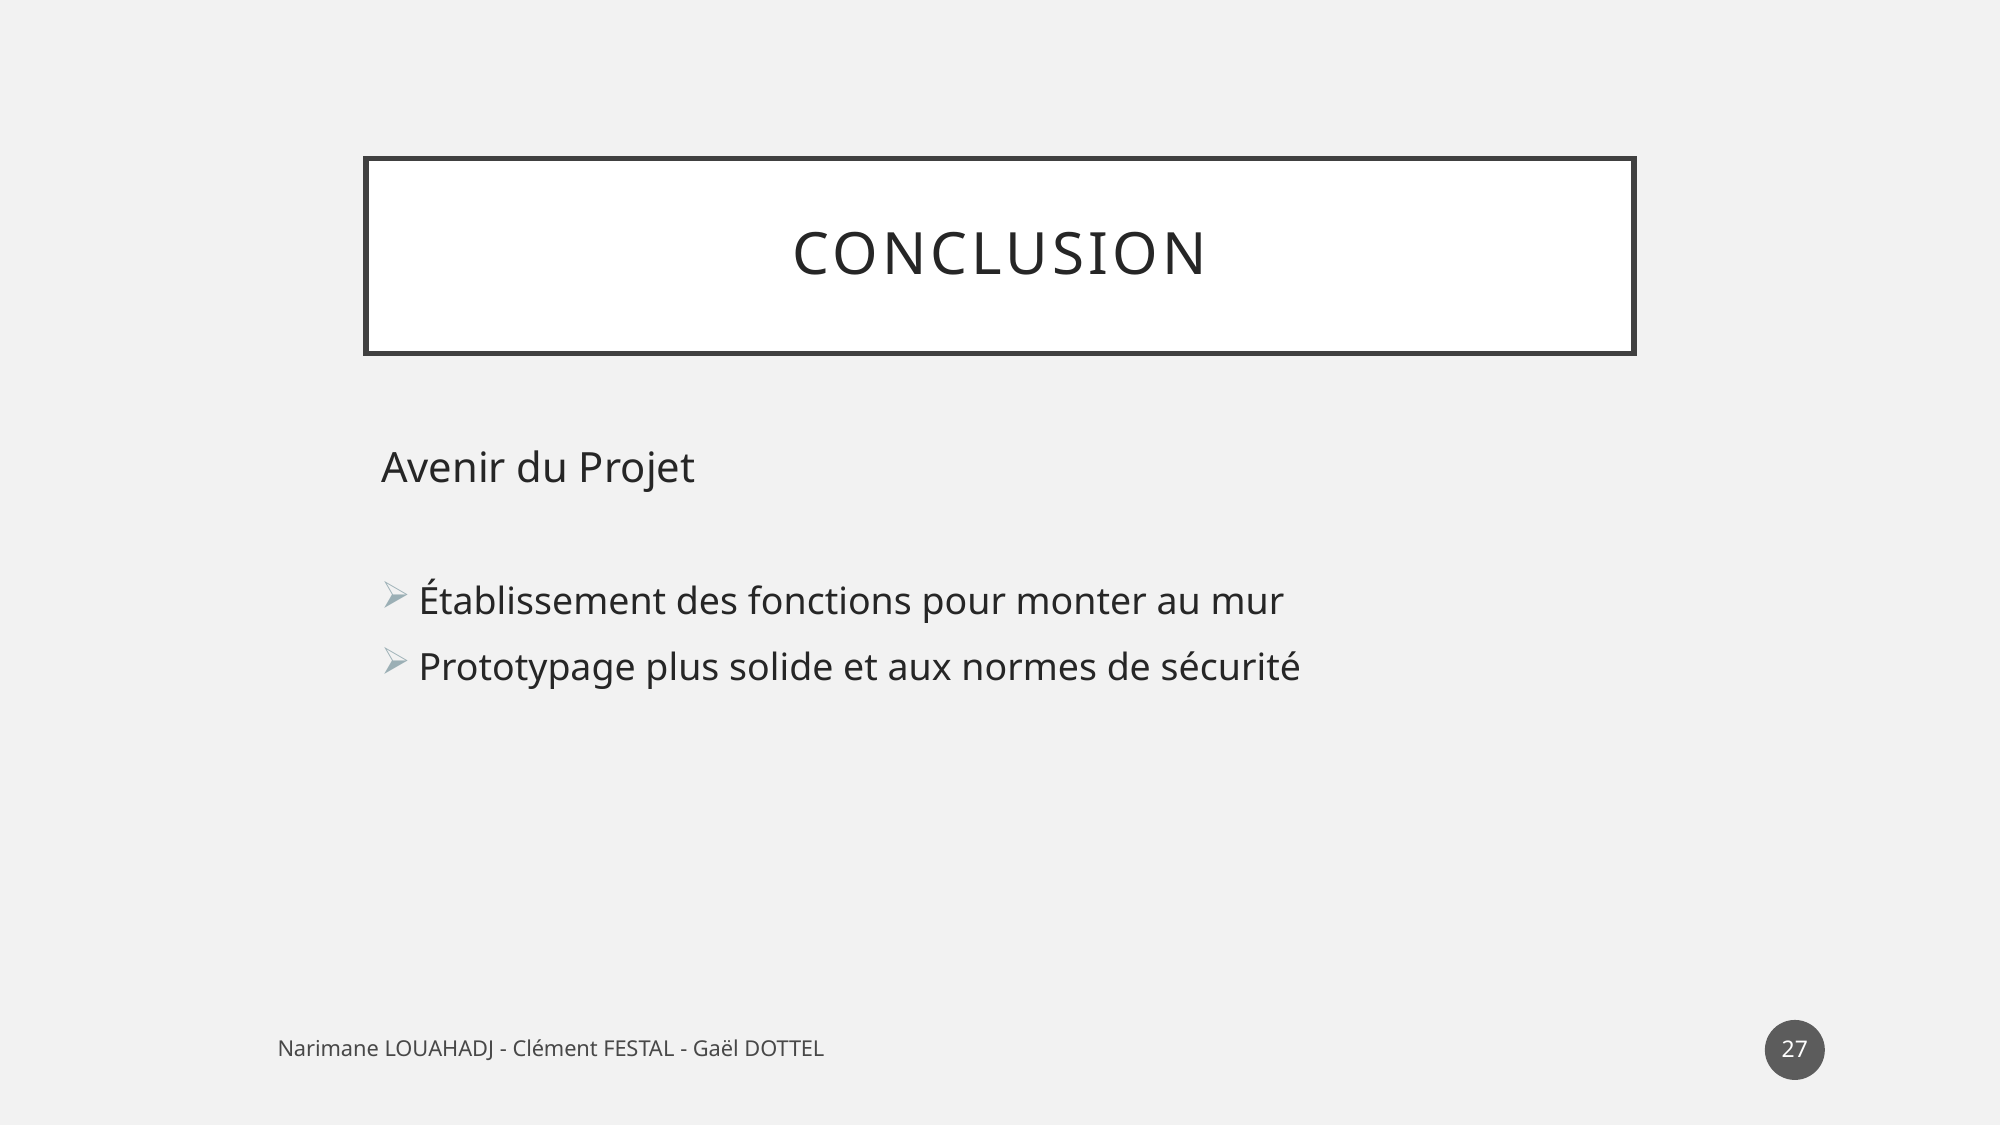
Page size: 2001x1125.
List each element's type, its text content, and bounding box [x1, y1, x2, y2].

title Conclusion [363, 156, 1637, 356]
list Avenir du Projet Établissement des fonctions pour monter au mur Prototypage plus solide et aux normes de sécurité [366, 432, 1634, 942]
slide_number 27 [1764, 1019, 1825, 1080]
footer Narimane LOUAHADJ - Clément FESTAL - Gaël DOTTEL [262, 1023, 1231, 1076]
